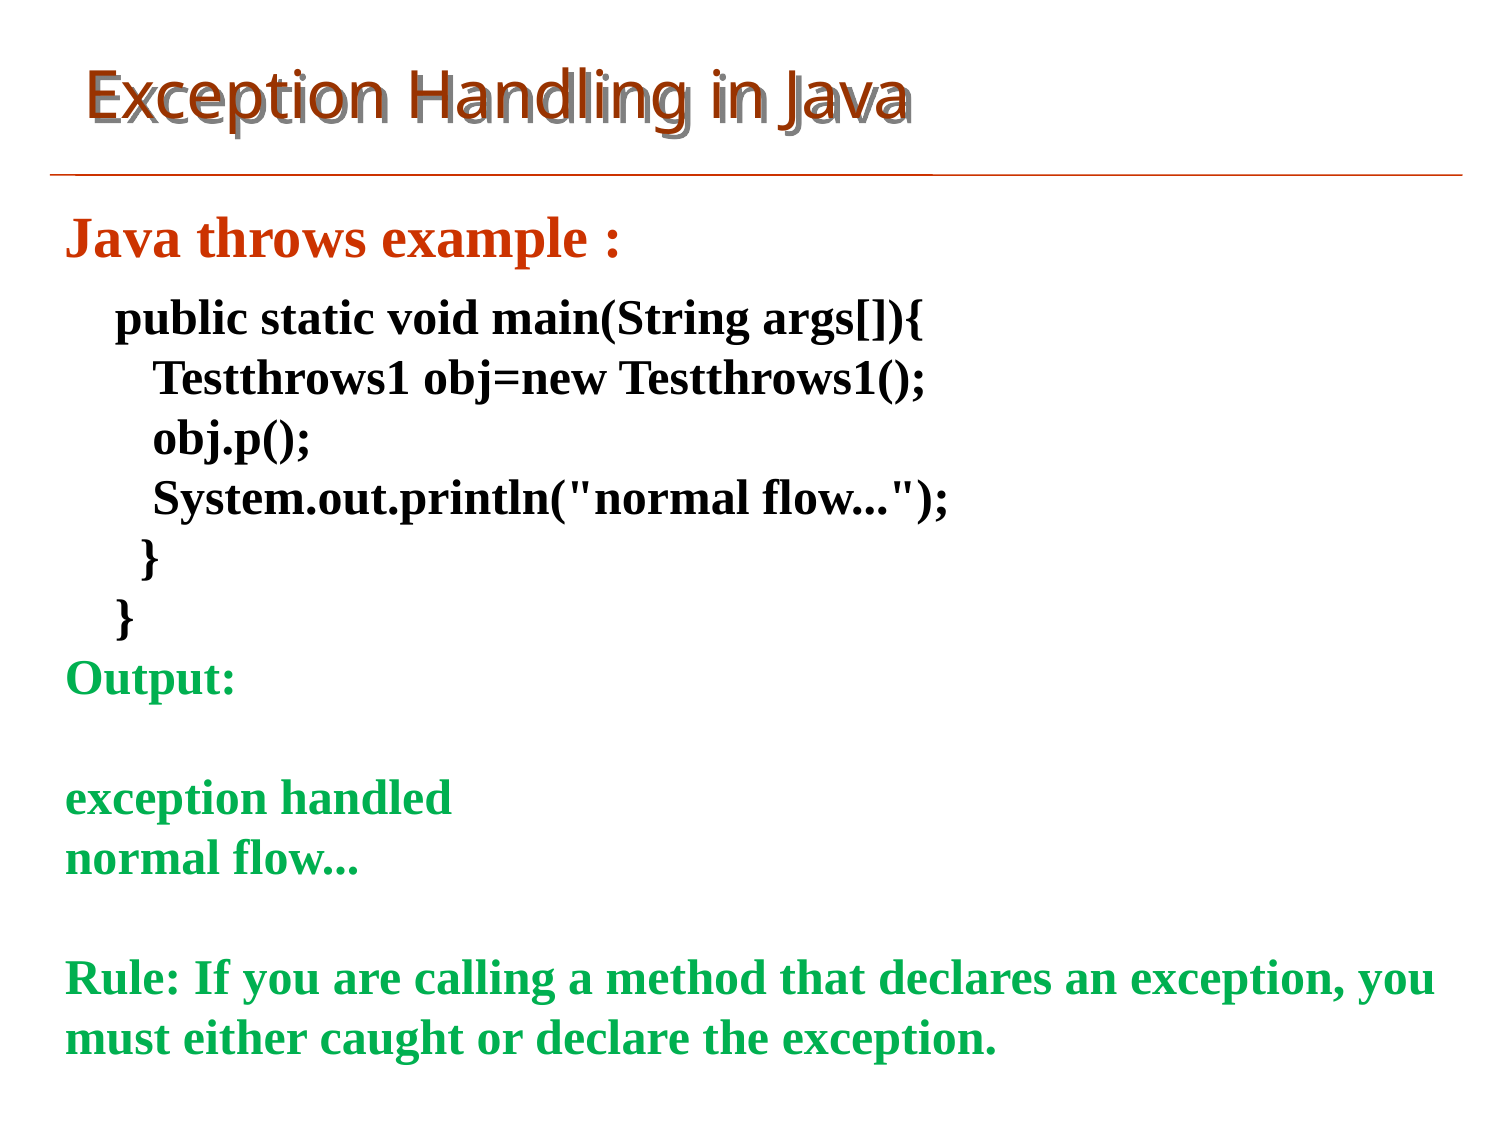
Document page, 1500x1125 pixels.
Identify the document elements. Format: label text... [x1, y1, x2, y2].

text_box Java throws example : [49, 191, 1463, 277]
text_box public static void main(String args[]){ Testthrows1 obj=new Testthrows1(); obj.p(); System.out.println("normal flow..."); } } Output: exception handled normal flow... Rule: If you are calling a method that declares an exception, you must either caught or declare the exception. [49, 277, 1455, 1072]
text_box Exception Handling in Java [68, 44, 969, 140]
